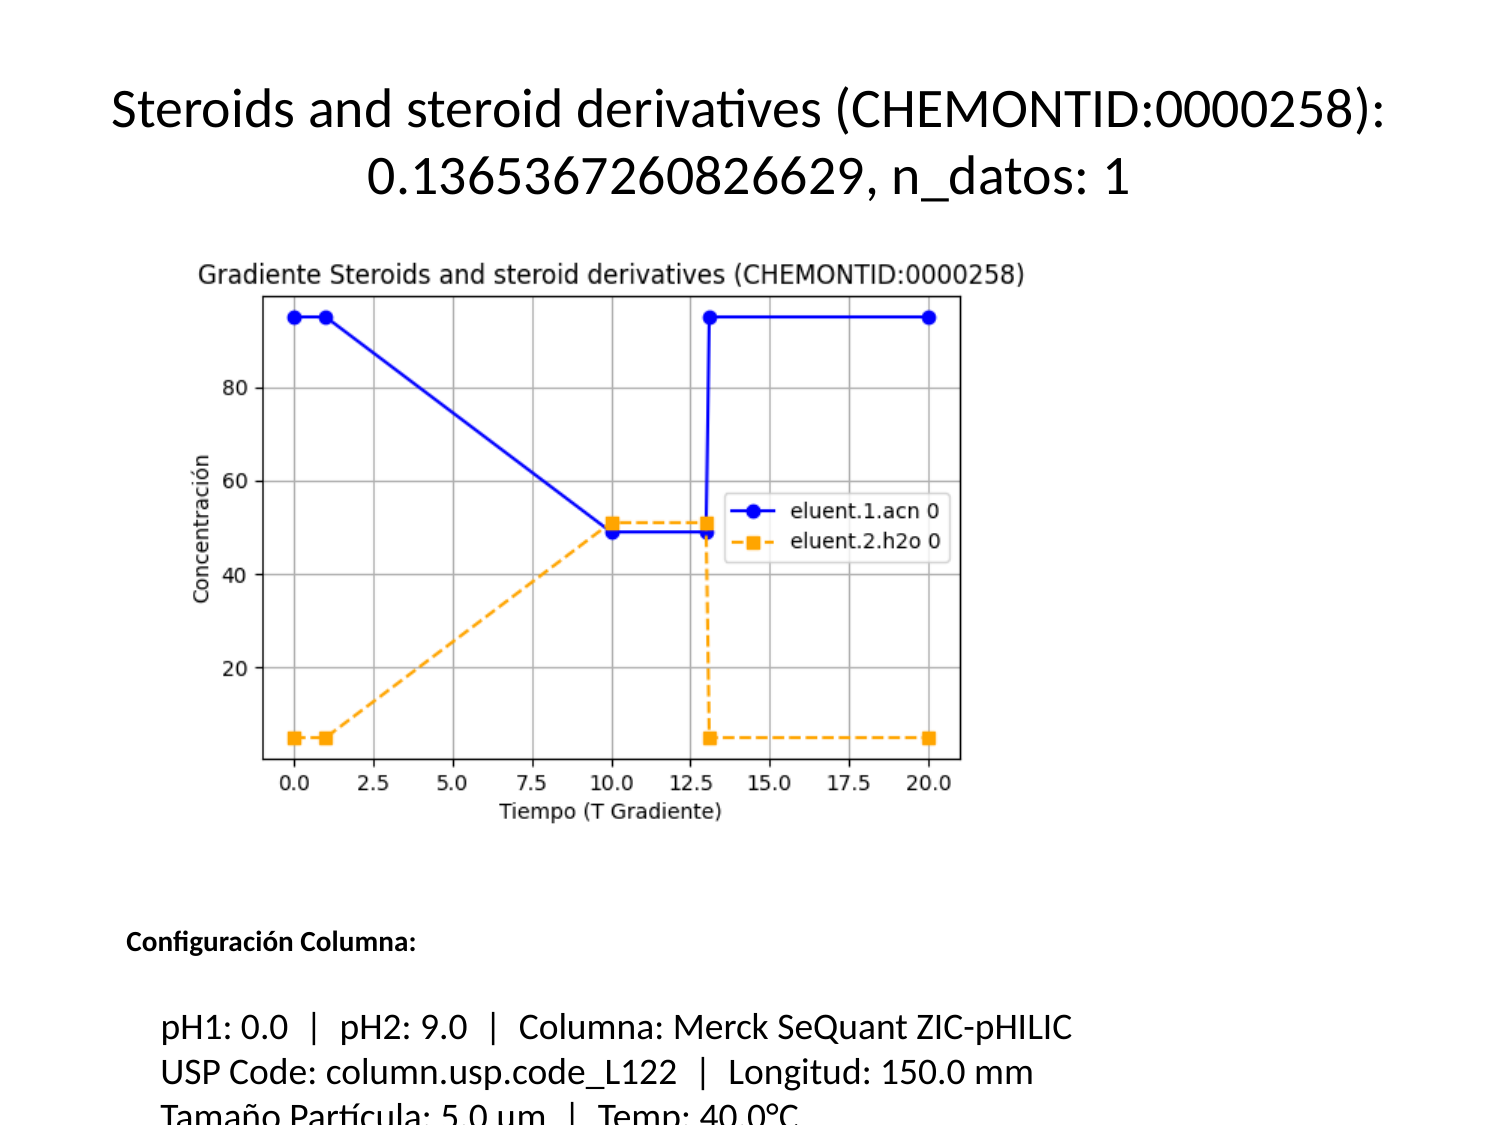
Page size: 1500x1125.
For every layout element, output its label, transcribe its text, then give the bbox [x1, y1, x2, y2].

picture [149, 224, 1051, 826]
title Steroids and steroid derivatives (CHEMONTID:0000258): 0.1365367260826629, n_datos: 1 [75, 45, 1425, 233]
text_box Configuración Columna: pH1: 0.0 | pH2: 9.0 | Columna: Merck SeQuant ZIC-pHILIC USP Code: column.usp.code_L122 | Longitud: 150.0 mm Tamaño Partícula: 5.0 µm | Temp: 40.0°C Flujo: 0.3 mL/min | T0: 1.1025 min [111, 869, 1089, 1125]
